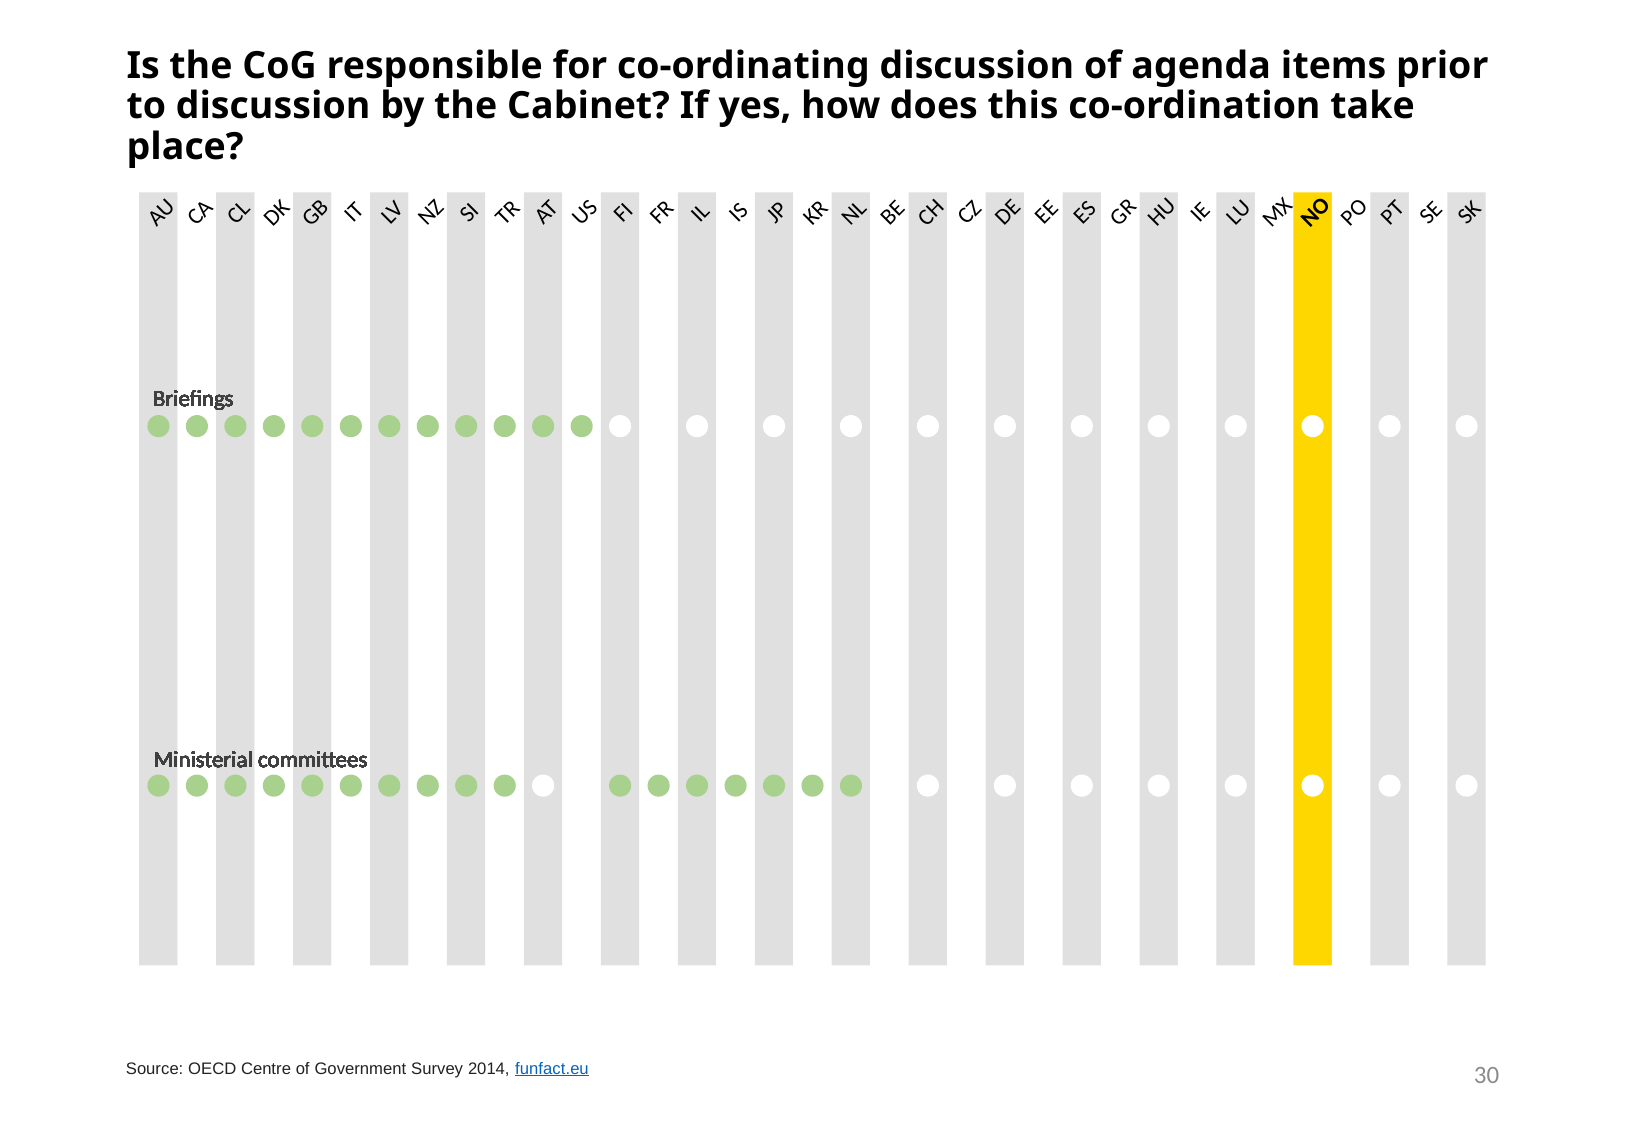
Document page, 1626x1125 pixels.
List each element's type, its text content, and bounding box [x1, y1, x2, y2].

slide_number 30 [1450, 1051, 1515, 1096]
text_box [111, 164, 1514, 1029]
title Is the CoG responsible for co-ordinating discussion of agenda items prior to discussion by the Cabinet? If yes, how does this co-ordination take place? [111, 59, 1514, 154]
